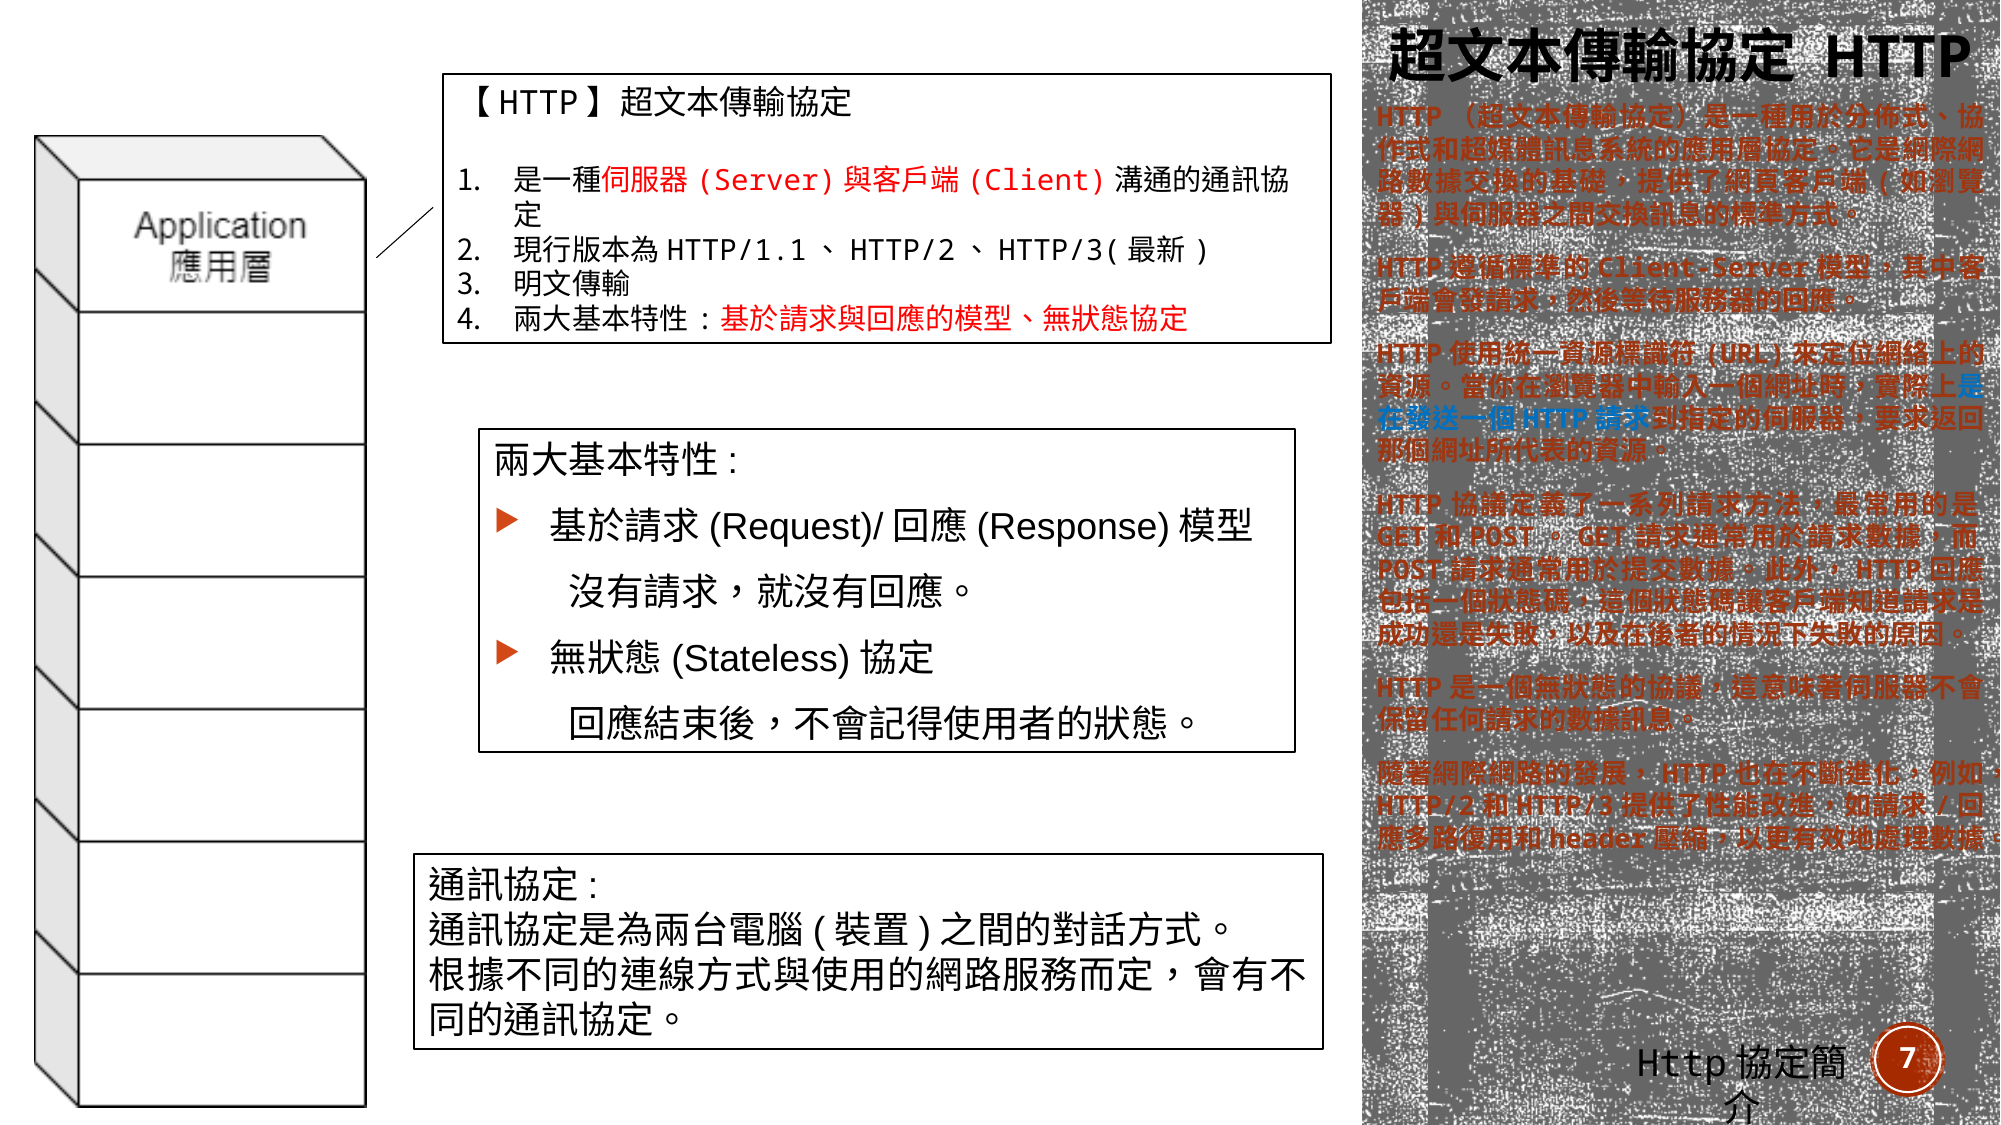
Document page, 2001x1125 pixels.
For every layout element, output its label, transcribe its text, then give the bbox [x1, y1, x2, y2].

text_box 兩大基本特性: 基於請求(Request)/回應(Response)模型 沒有請求，就沒有回應。 無狀態(Stateless)協定 回應結束後，不會記得使用者的狀態。 [478, 428, 1296, 753]
picture [34, 135, 367, 1108]
text_box 通訊協定: 通訊協定是為兩台電腦(裝置)之間的對話方式。 根據不同的連線方式與使用的網路服務而定，會有不同的通訊協定。 [413, 853, 1324, 1050]
slide_number 7 [1855, 1028, 1961, 1089]
text_box 超文本傳輸協定 HTTP [1362, 0, 2000, 98]
list HTTP（超文本傳輸協定）是一種用於分佈式、協作式和超媒體訊息系統的應用層協定。它是網際網路數據交換的基礎，提供了網頁客戶端(如瀏覽器)與伺服器之間交換訊息的標準方式。 HTTP遵循標準的Client-Server模型，其中客戶端會發請求，然後等待服務器的回應。 HTTP使用統一資源標識符(URL)來定位網絡上的資源。當你在瀏覽器中輸入一個網址時，實際上是在發送一個HTTP請求到指定的伺服器，要求返回那個網址所代表的資源。 HTTP協議定義了一系列請求方法，最常用的是GET和POST。GET請求通常用於請求數據，而POST請求通常用於提交數據。此外，HTTP回應包括一個狀態碼，這個狀態碼讓客戶端知道請求是成功還是失敗，以及在後者的情況下失敗的原因。 HTTP是一個無狀態的協議，這意味著伺服器不會保留任何請求的數據訊息。 隨著網際網路的發展，HTTP也在不斷進化，例如，HTTP/2和HTTP/3提供了性能改進，如請求/回應多路復用和header壓縮，以更有效地處理數據。 [1362, 98, 2000, 1047]
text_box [379, 210, 431, 255]
text_box [1875, 1047, 2000, 1125]
text_box 【HTTP】超文本傳輸協定 是一種伺服器(Server)與客戶端(Client)溝通的通訊協定 現行版本為HTTP/1.1、HTTP/2、HTTP/3(最新) 明文傳輸 兩大基本特性:基於請求與回應的模型、無狀態協定 [442, 73, 1332, 344]
text_box Http協定簡介 [1610, 1031, 1875, 1125]
text_box [1362, 1047, 1610, 1125]
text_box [106, 334, 338, 1089]
